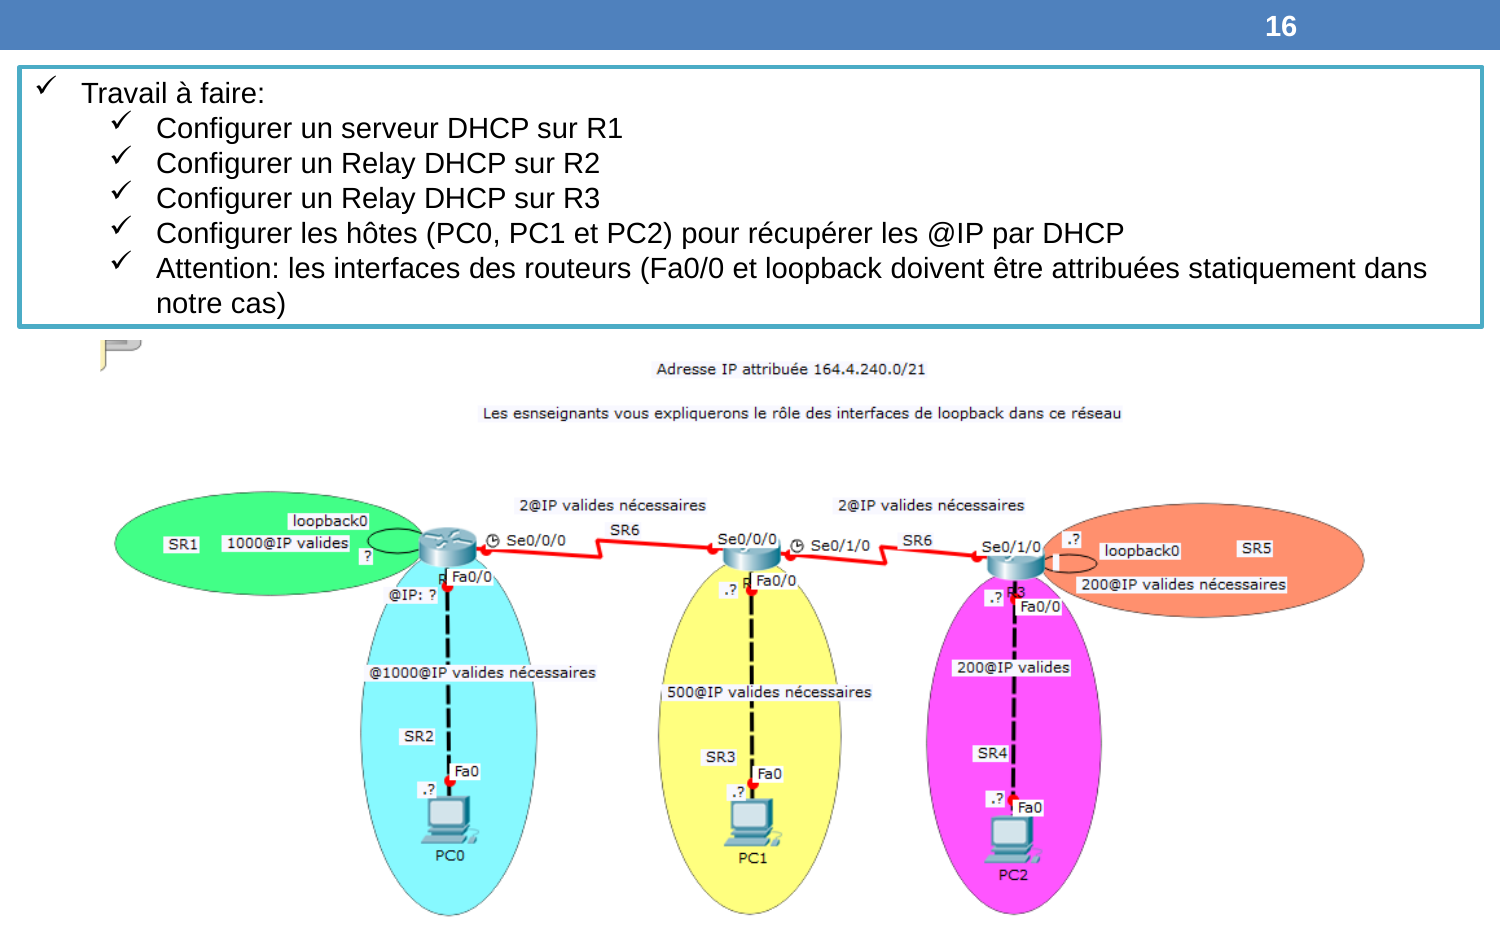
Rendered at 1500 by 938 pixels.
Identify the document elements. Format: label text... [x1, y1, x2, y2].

slide_number 16 [1250, 2, 1425, 48]
text_box Travail à faire: Configurer un serveur DHCP sur R1 Configurer un Relay DHCP sur R2 Configurer un Relay DHCP sur R3 Configurer les hôtes (PC0, PC1 et PC2) pour récupérer les @IP par DHCP Attention: les interfaces des routeurs (Fa0/0 et loopback doivent être attribuées statiquement dans notre cas) [17, 65, 1484, 329]
picture [100, 339, 1378, 936]
